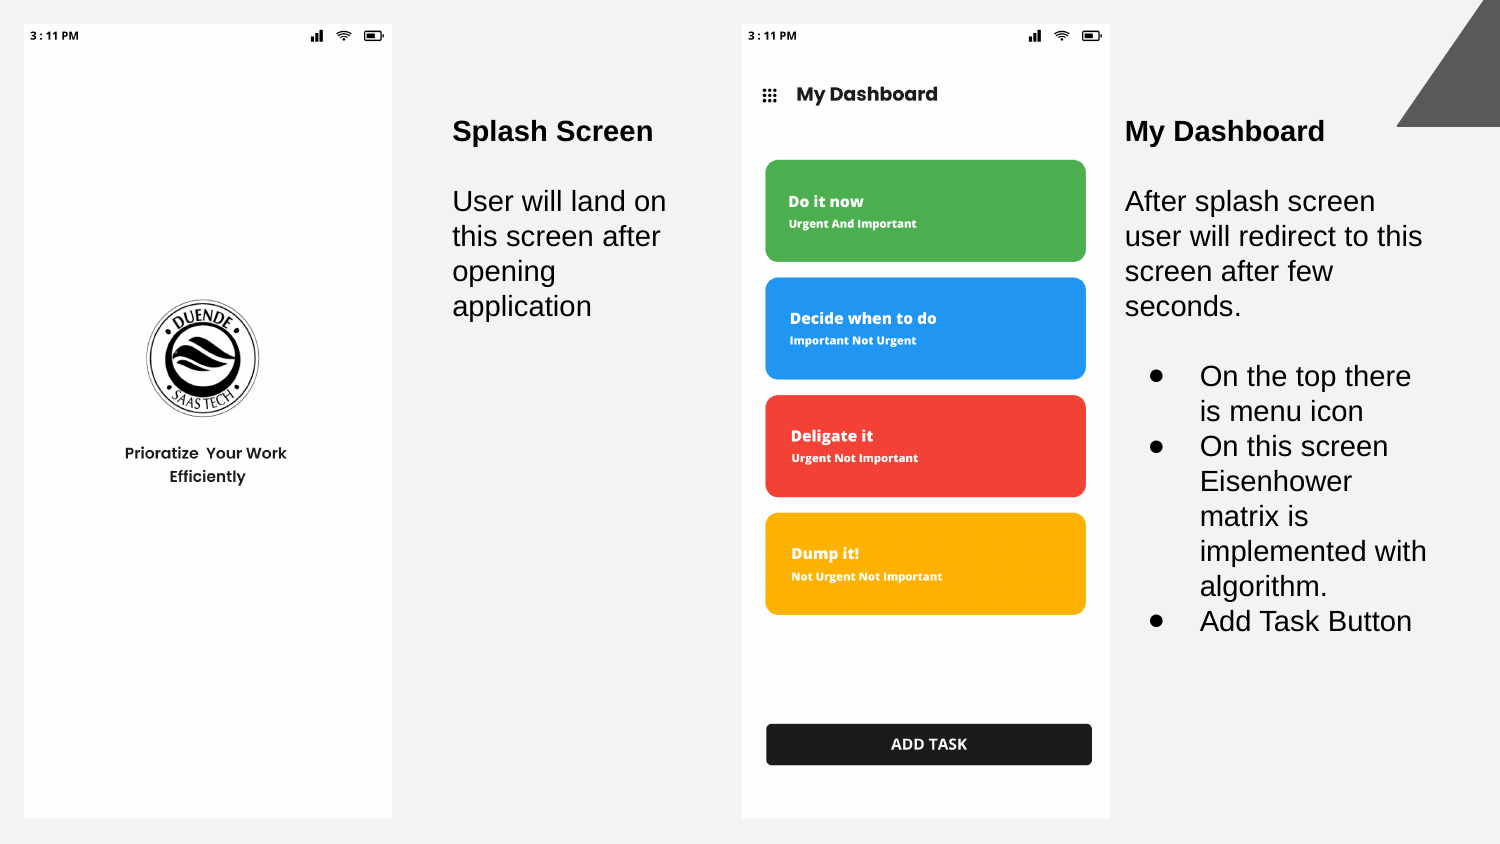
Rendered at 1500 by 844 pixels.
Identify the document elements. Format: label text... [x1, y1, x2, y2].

picture [742, 24, 1110, 819]
text_box My Dashboard After splash screen user will redirect to this screen after few seconds. On the top there is menu icon On this screen Eisenhower matrix is implemented with algorithm. Add Task Button [1115, 97, 1445, 653]
text_box Splash Screen User will land on this screen after opening application [437, 97, 718, 338]
picture [24, 24, 393, 819]
text_box [1397, 0, 1500, 127]
